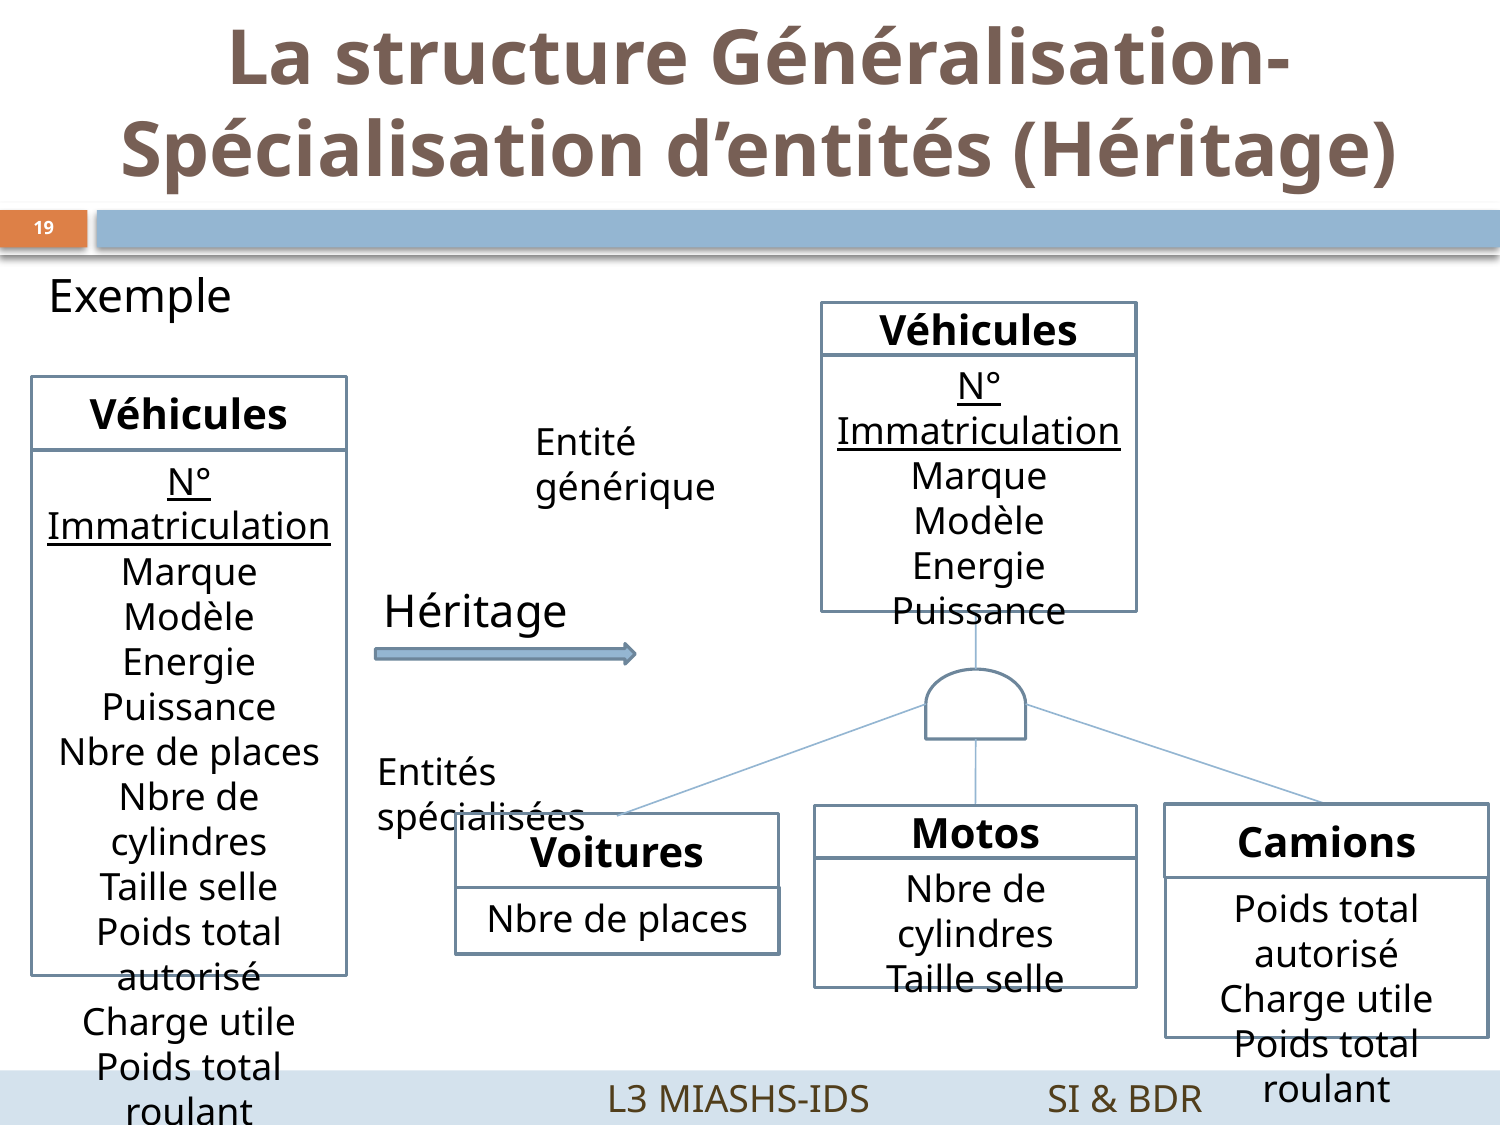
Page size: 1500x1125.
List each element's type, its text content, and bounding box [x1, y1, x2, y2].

text_box La structure Généralisation-Spécialisation d’entités (Héritage) [17, 0, 1500, 200]
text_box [1164, 803, 1489, 1038]
text_box [373, 642, 637, 666]
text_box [820, 302, 1137, 613]
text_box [813, 804, 1138, 988]
text_box Exemple [33, 258, 416, 330]
text_box Entités spécialisées [362, 740, 610, 812]
text_box Héritage [369, 574, 629, 645]
slide_number 19 [0, 208, 88, 249]
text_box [1025, 703, 1327, 805]
text_box [924, 667, 1028, 741]
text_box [454, 813, 780, 955]
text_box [30, 376, 348, 977]
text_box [616, 703, 927, 817]
text_box Entité générique [520, 410, 801, 482]
text_box L3 MIASHS-IDS SI & BDR [0, 1069, 1500, 1125]
